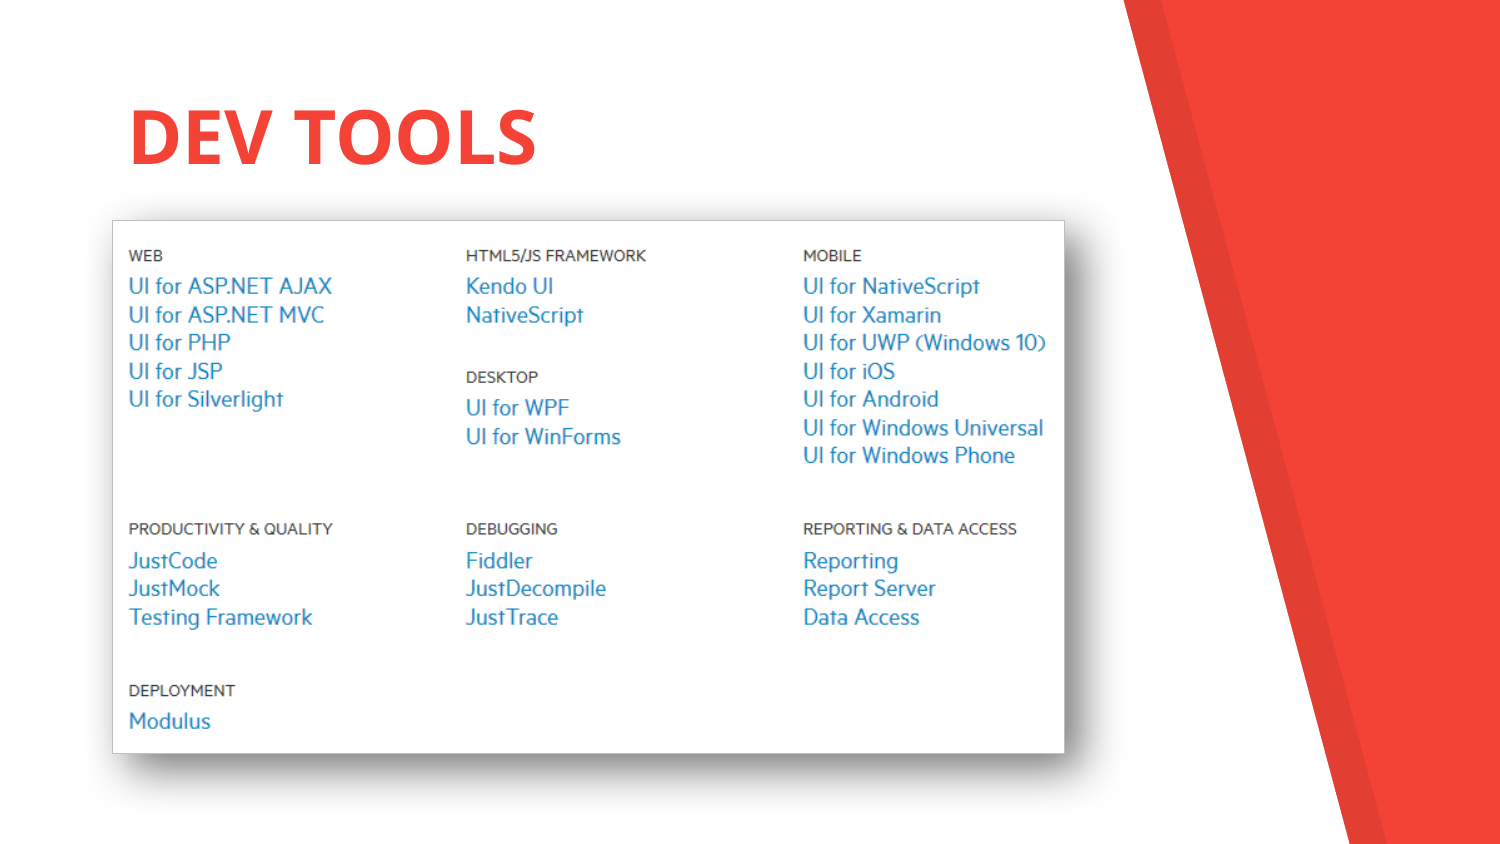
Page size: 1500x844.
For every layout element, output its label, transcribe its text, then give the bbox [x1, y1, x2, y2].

picture [112, 220, 1065, 754]
title DEV TOOLS [112, 88, 974, 195]
